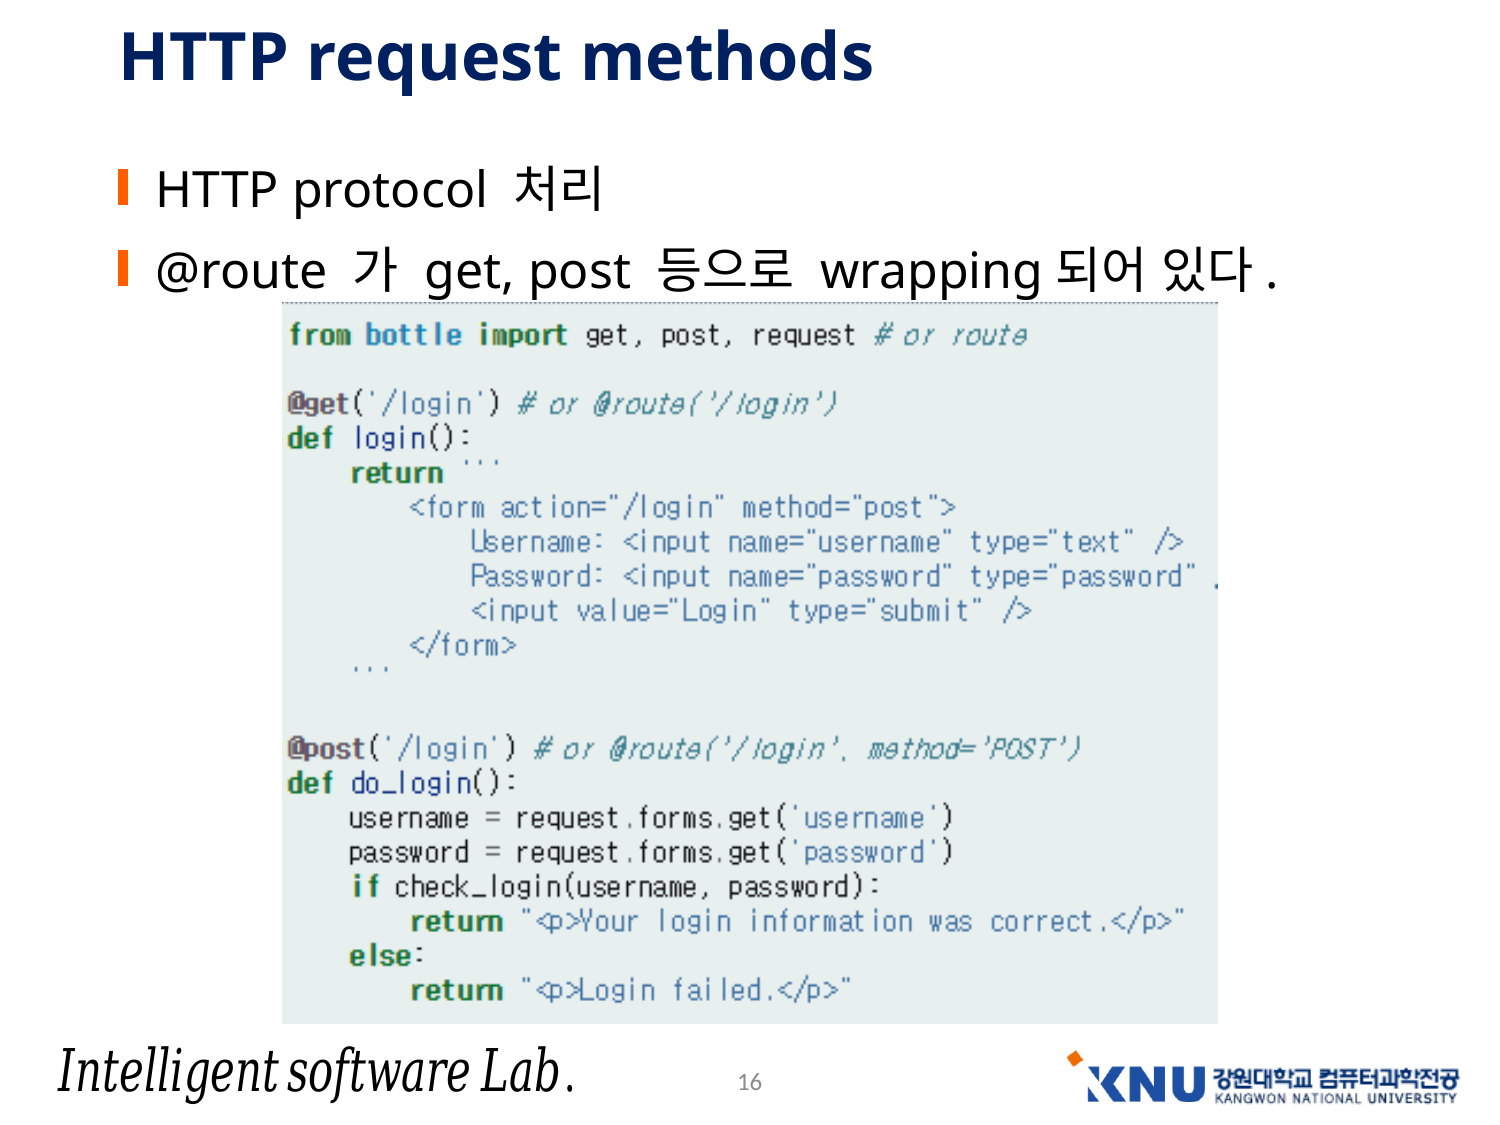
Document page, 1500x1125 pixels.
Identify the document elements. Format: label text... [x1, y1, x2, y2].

list HTTP protocol 처리 @route 가 get, post 등으로 wrapping되어 있다. [103, 149, 1397, 1002]
picture [118, 250, 128, 286]
picture [282, 302, 1218, 1024]
title HTTP request methods [103, 15, 1397, 101]
picture [1206, 1063, 1468, 1106]
picture [1066, 1050, 1205, 1102]
picture [118, 169, 128, 205]
